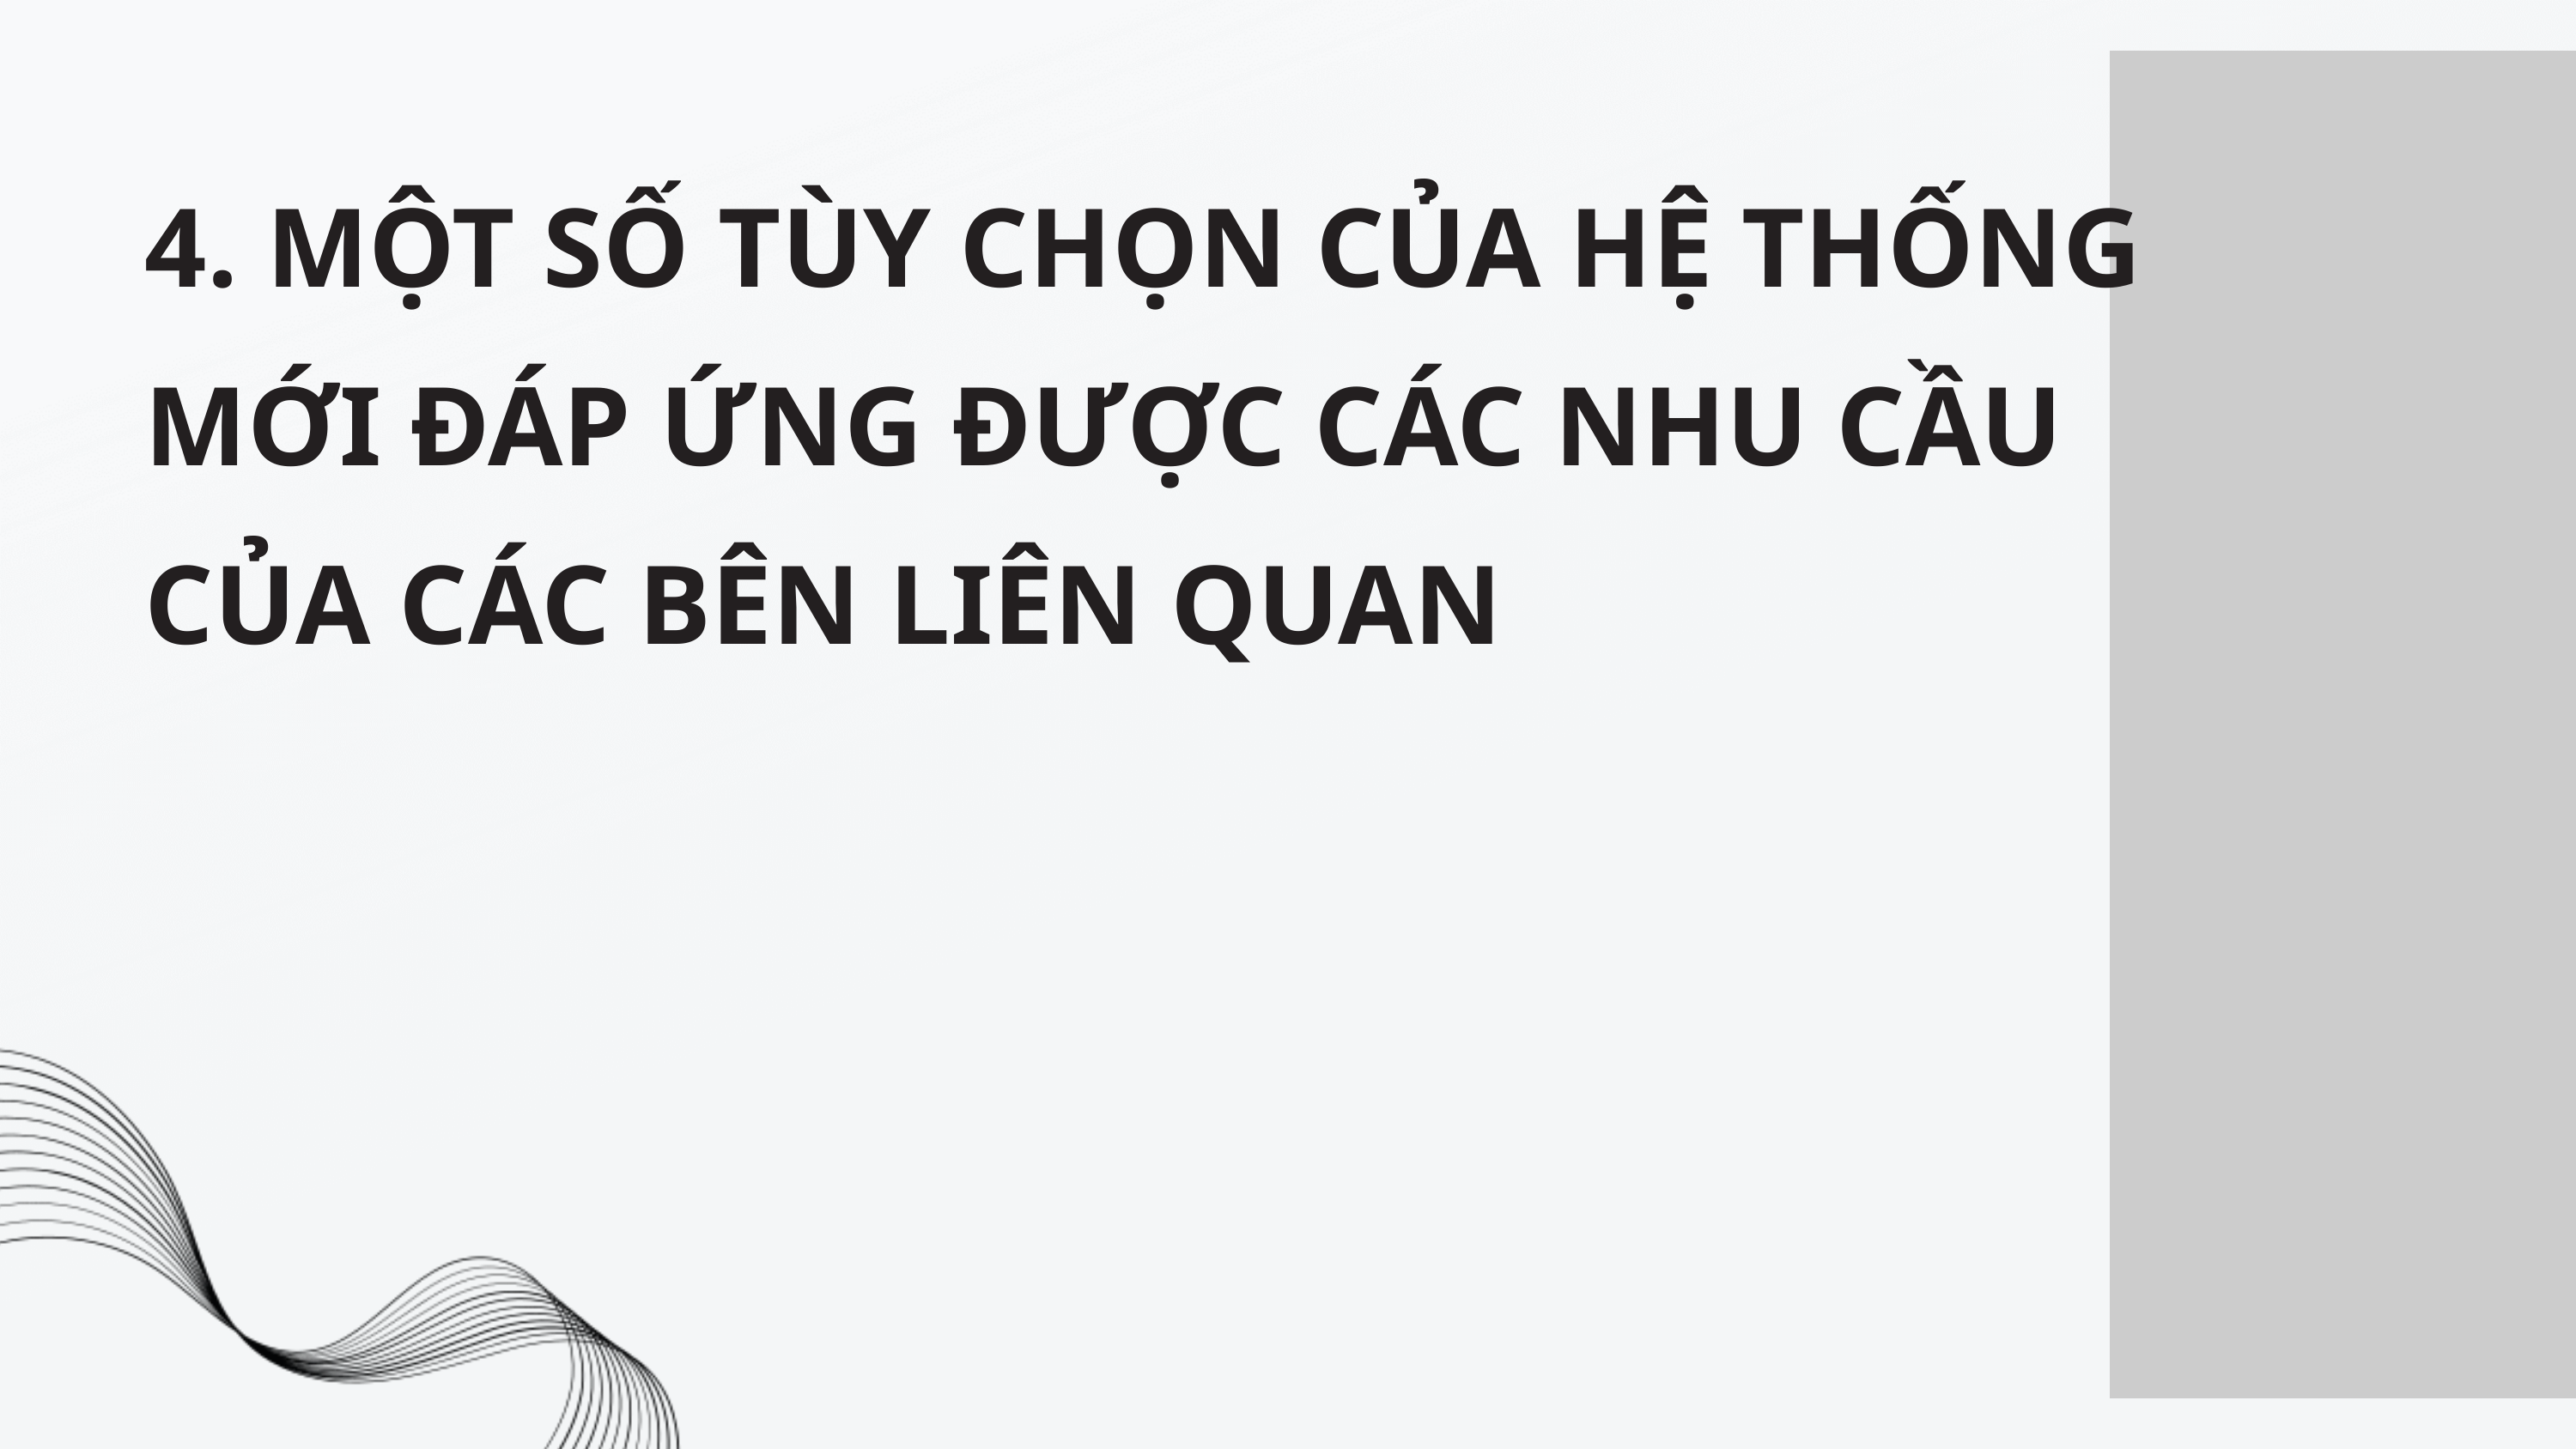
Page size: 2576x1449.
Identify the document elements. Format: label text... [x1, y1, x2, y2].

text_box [2110, 39, 2576, 1398]
text_box [0, 1034, 682, 1449]
text_box 4. MỘT SỐ TÙY CHỌN CỦA HỆ THỐNG MỚI ĐÁP ỨNG ĐƯỢC CÁC NHU CẦU CỦA CÁC BÊN LIÊN QUAN [144, 130, 2105, 667]
text_box [0, 0, 2576, 1449]
